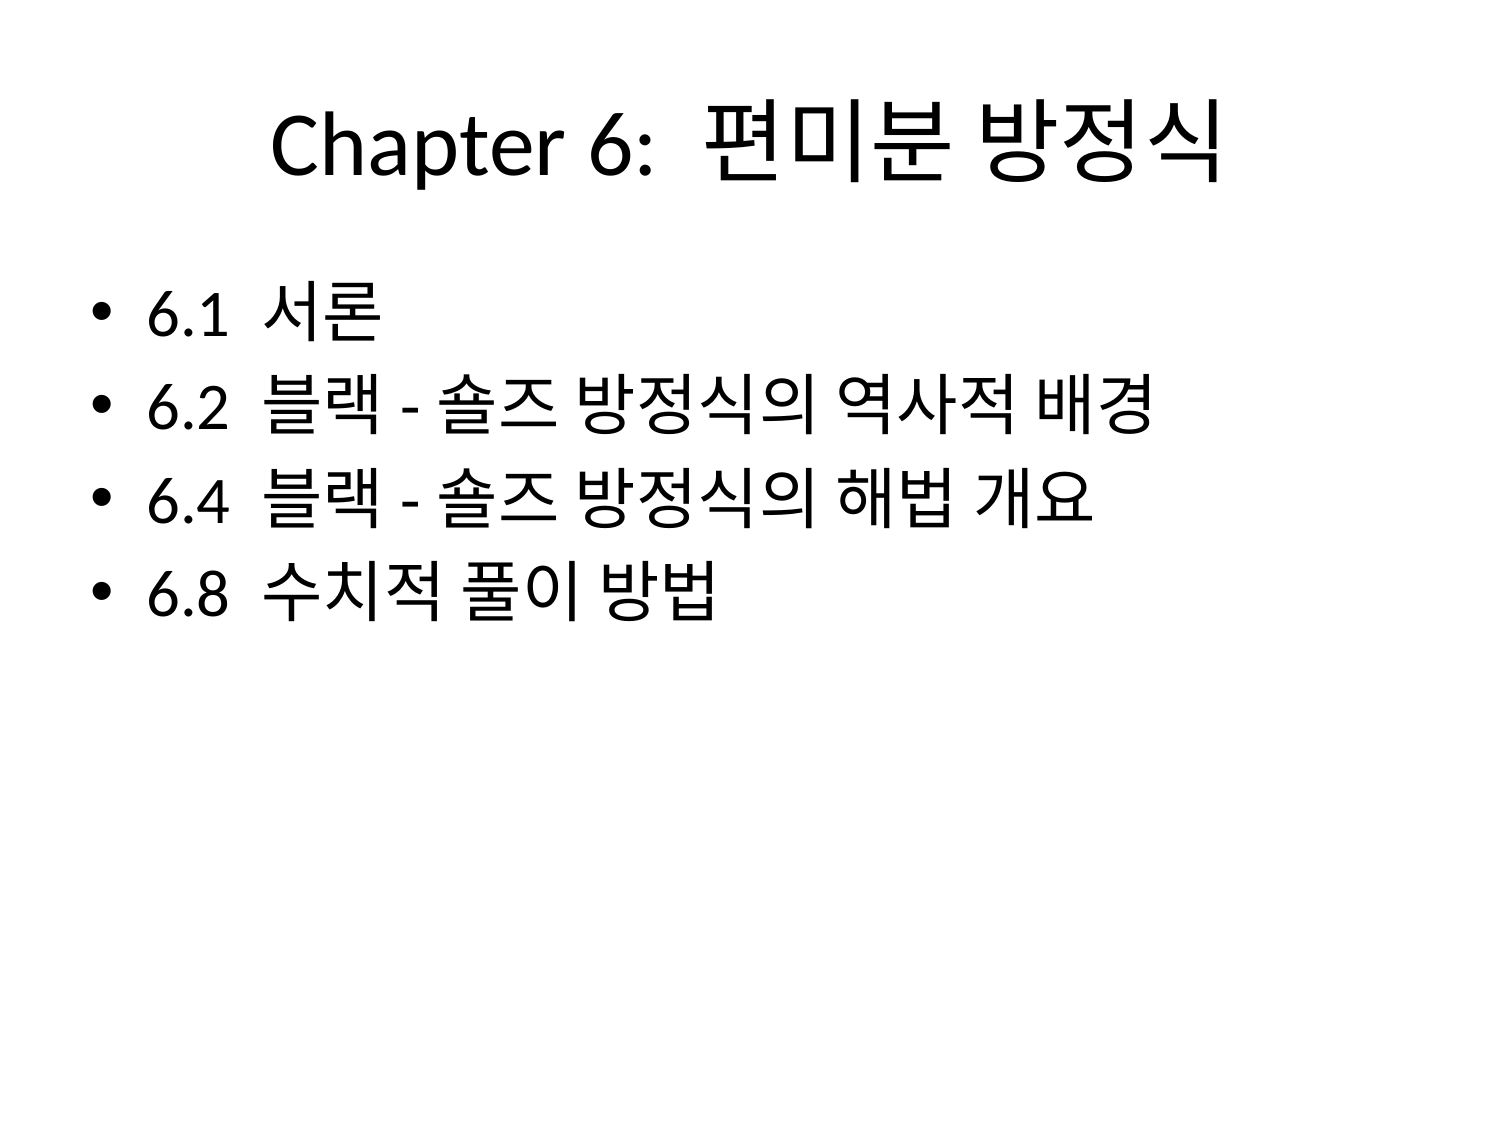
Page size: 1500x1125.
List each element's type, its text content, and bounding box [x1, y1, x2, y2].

list 6.1 서론 6.2 블랙-숄즈 방정식의 역사적 배경 6.4 블랙-숄즈 방정식의 해법 개요 6.8 수치적 풀이 방법 [75, 262, 1425, 1005]
title Chapter 6: 편미분 방정식 [75, 45, 1425, 233]
